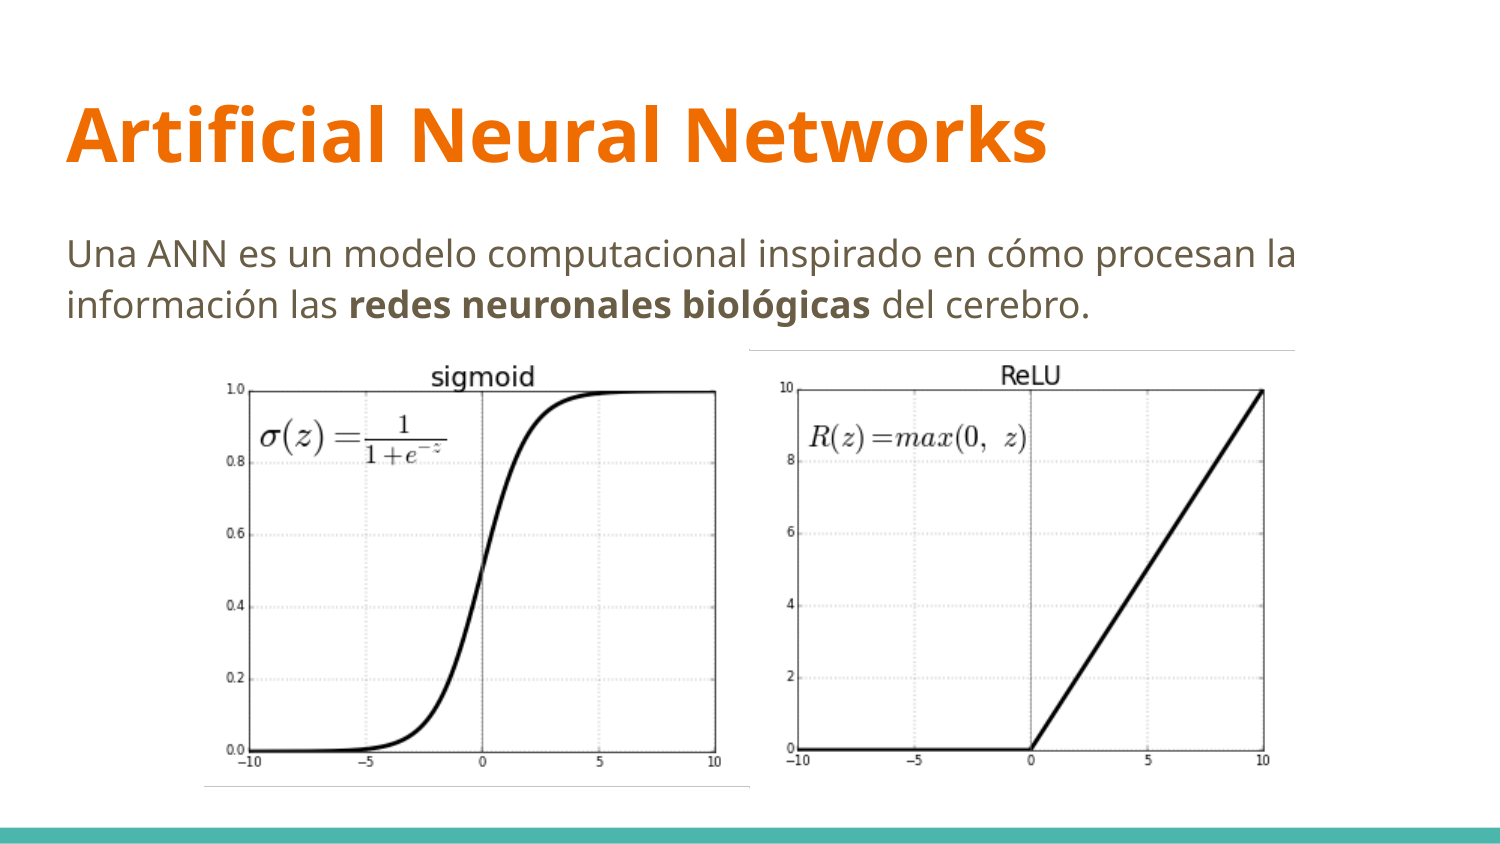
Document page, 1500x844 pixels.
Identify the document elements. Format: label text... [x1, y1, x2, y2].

picture [204, 348, 1296, 788]
list Una ANN es un modelo computacional inspirado en cómo procesan la información las redes neuronales biológicas del cerebro. [51, 207, 1449, 788]
title Artificial Neural Networks [51, 72, 1449, 189]
